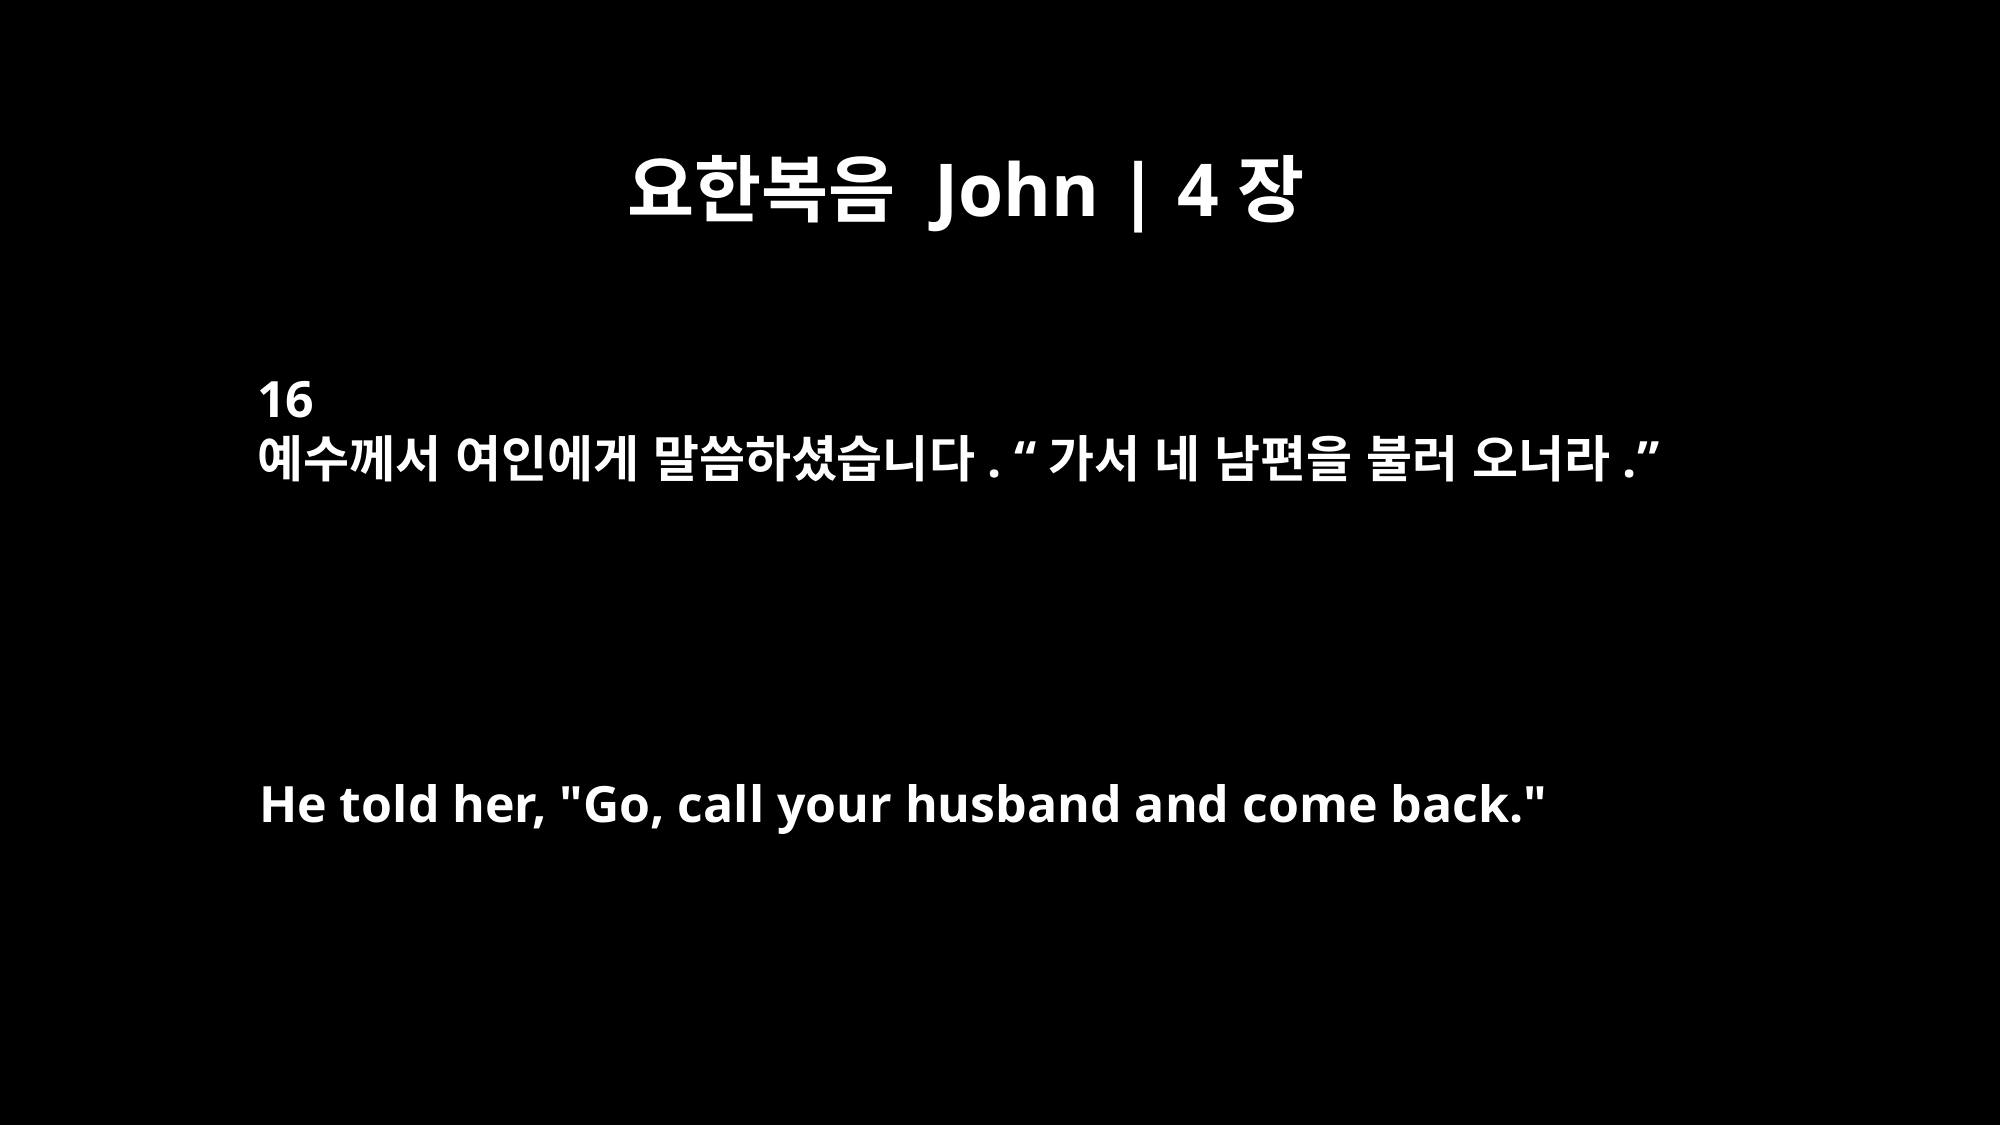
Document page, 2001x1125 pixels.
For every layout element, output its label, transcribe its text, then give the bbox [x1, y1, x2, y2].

text_box 요한복음 John | 4장 [612, 136, 1320, 239]
text_box 16 예수께서 여인에게 말씀하셨습니다. “가서 네 남편을 불러 오너라.” [242, 359, 1675, 495]
text_box He told her, "Go, call your husband and come back." [244, 764, 1563, 840]
